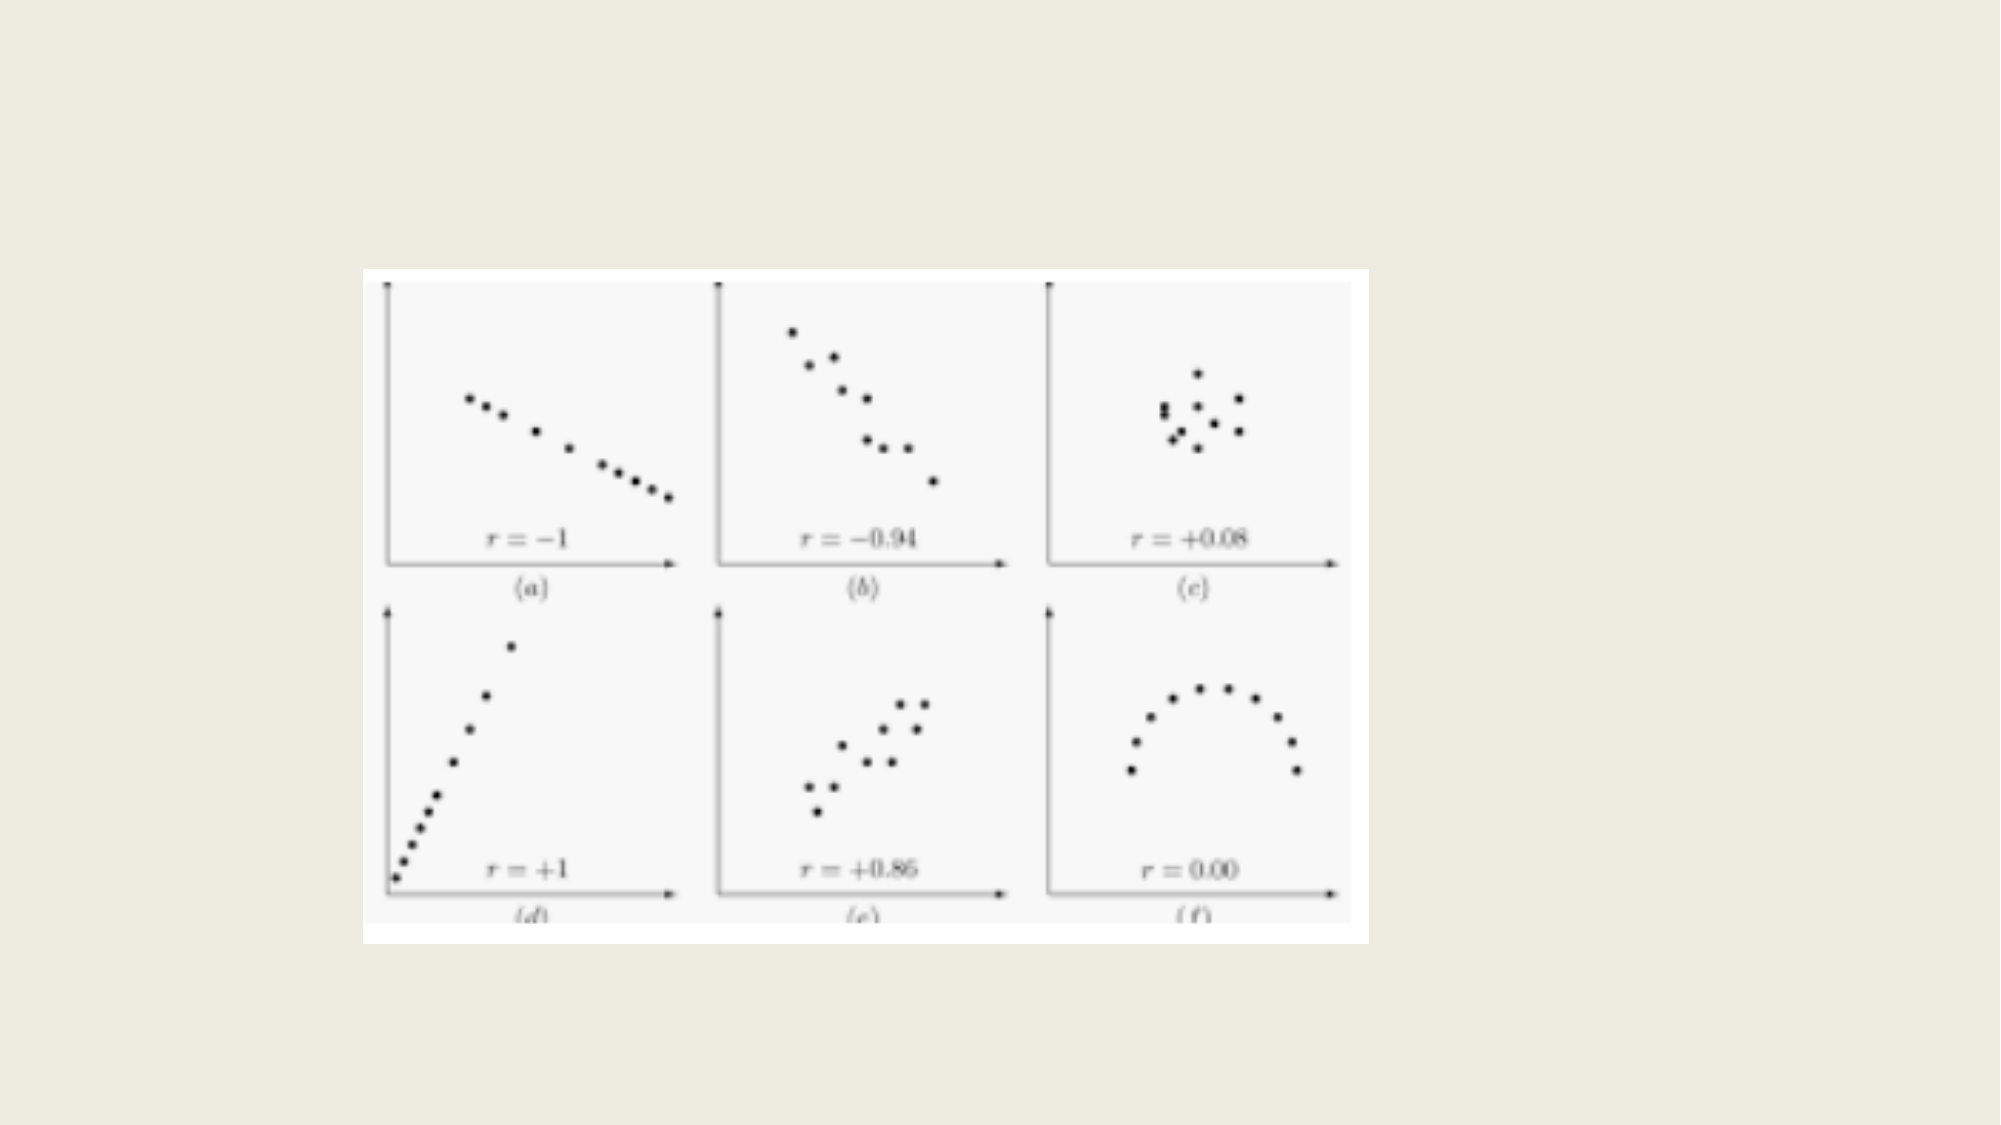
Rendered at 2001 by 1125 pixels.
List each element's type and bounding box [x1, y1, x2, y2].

list [363, 268, 1369, 944]
